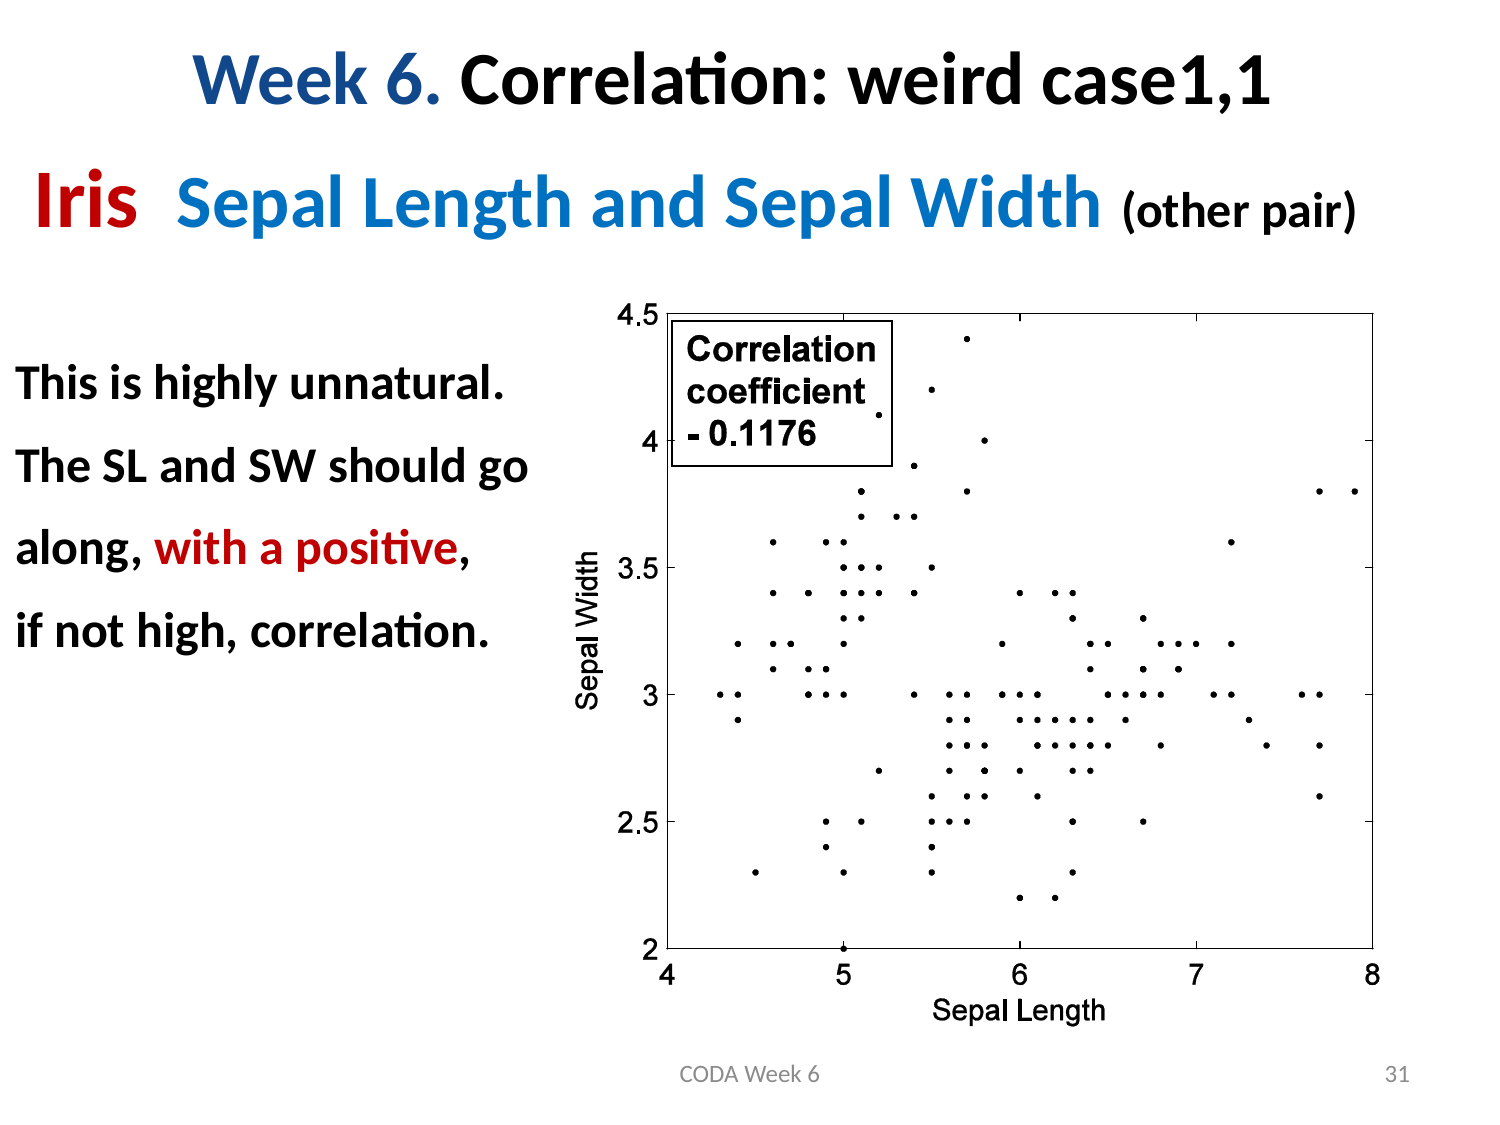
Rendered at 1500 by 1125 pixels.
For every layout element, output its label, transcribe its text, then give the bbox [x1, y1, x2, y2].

list Iris Sepal Length and Sepal Width (other pair) This is highly unnatural. The SL and SW should go along, with a positive, if not high, correlation. [0, 137, 1500, 1125]
slide_number 31 [1074, 1043, 1425, 1103]
footer CODA Week 6 [512, 1042, 988, 1103]
picture [548, 255, 1458, 1035]
title Week 6. Correlation: weird case1,1 [0, 0, 1466, 137]
